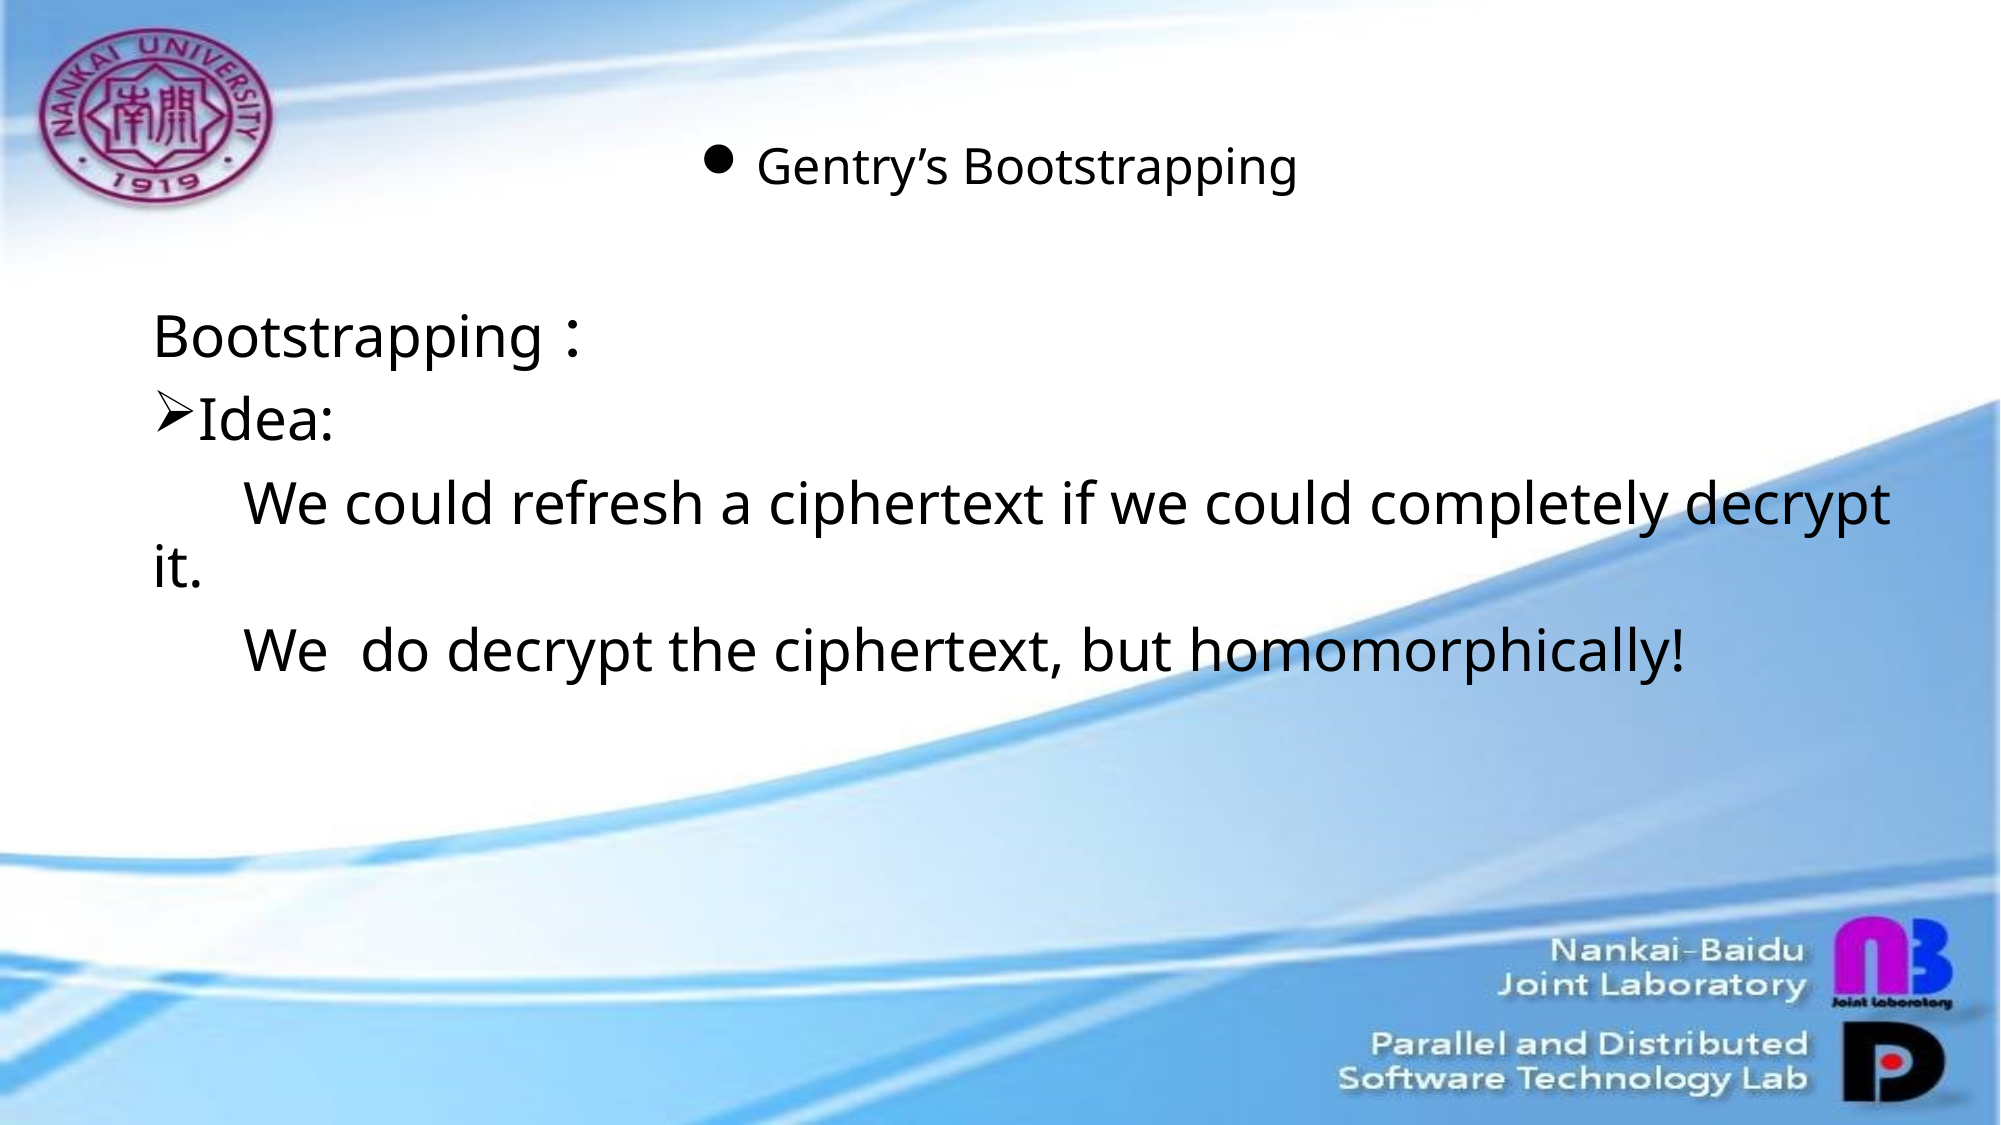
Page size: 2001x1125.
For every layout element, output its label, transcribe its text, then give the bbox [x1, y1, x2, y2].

picture [0, 0, 2001, 1125]
list Bootstrapping： Idea: We could refresh a ciphertext if we could completely decrypt it. We do decrypt the ciphertext, but homomorphically! [137, 299, 1963, 1104]
title Gentry’s Bootstrapping [137, 59, 1863, 278]
